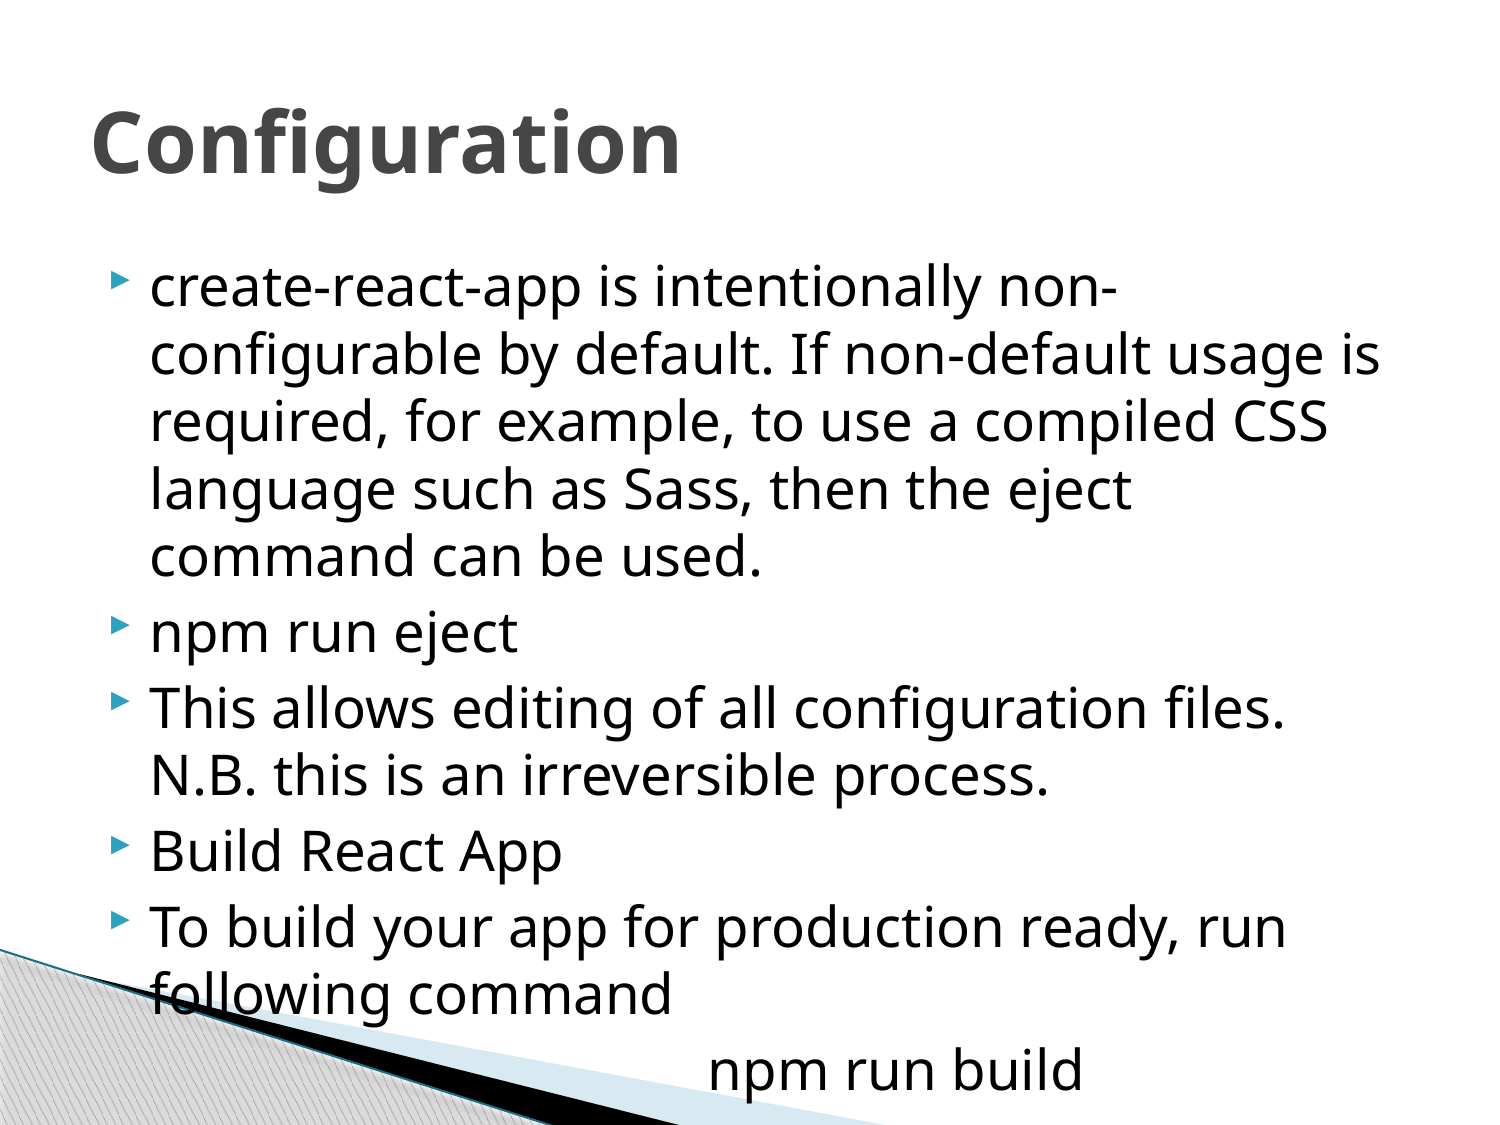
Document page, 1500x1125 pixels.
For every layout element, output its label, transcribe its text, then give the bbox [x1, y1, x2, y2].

list create-react-app is intentionally non-configurable by default. If non-default usage is required, for example, to use a compiled CSS language such as Sass, then the eject command can be used. npm run eject This allows editing of all configuration files. N.B. this is an irreversible process. Build React App To build your app for production ready, run following command npm run build [75, 242, 1425, 986]
title Configuration [75, 45, 1425, 233]
